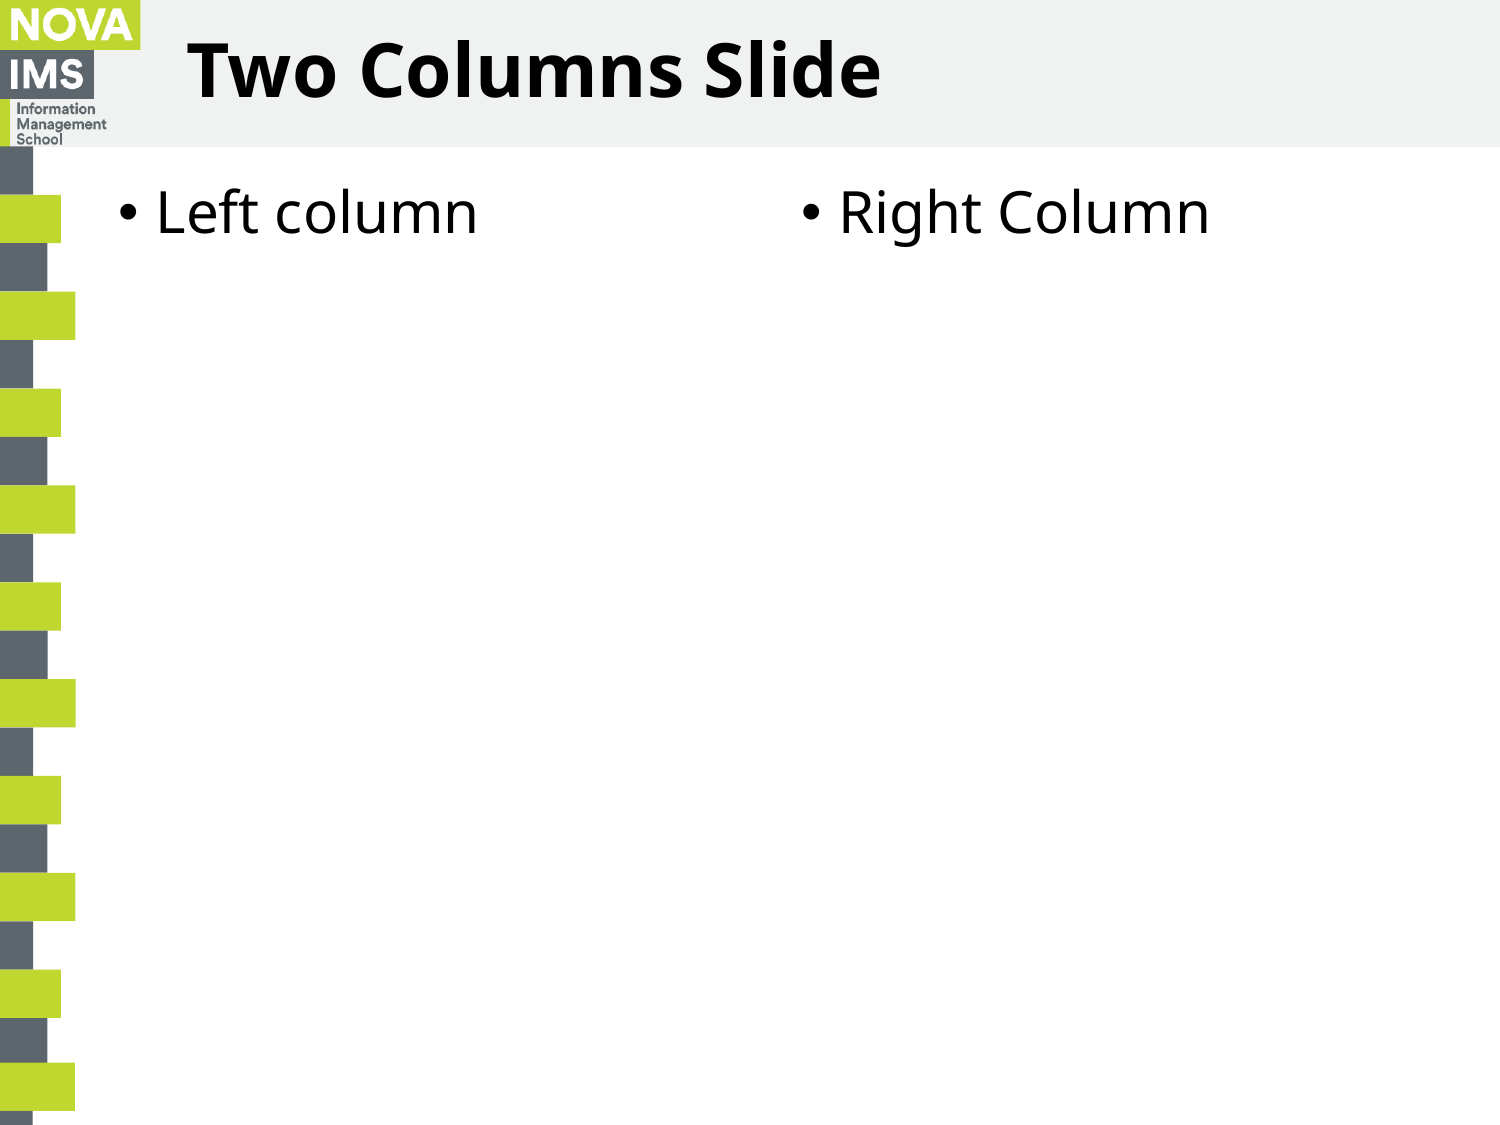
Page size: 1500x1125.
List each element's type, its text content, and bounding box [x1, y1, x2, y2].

list Left column [103, 175, 777, 1025]
title Two Columns Slide [171, 0, 1470, 147]
list Right Column [785, 175, 1460, 1025]
